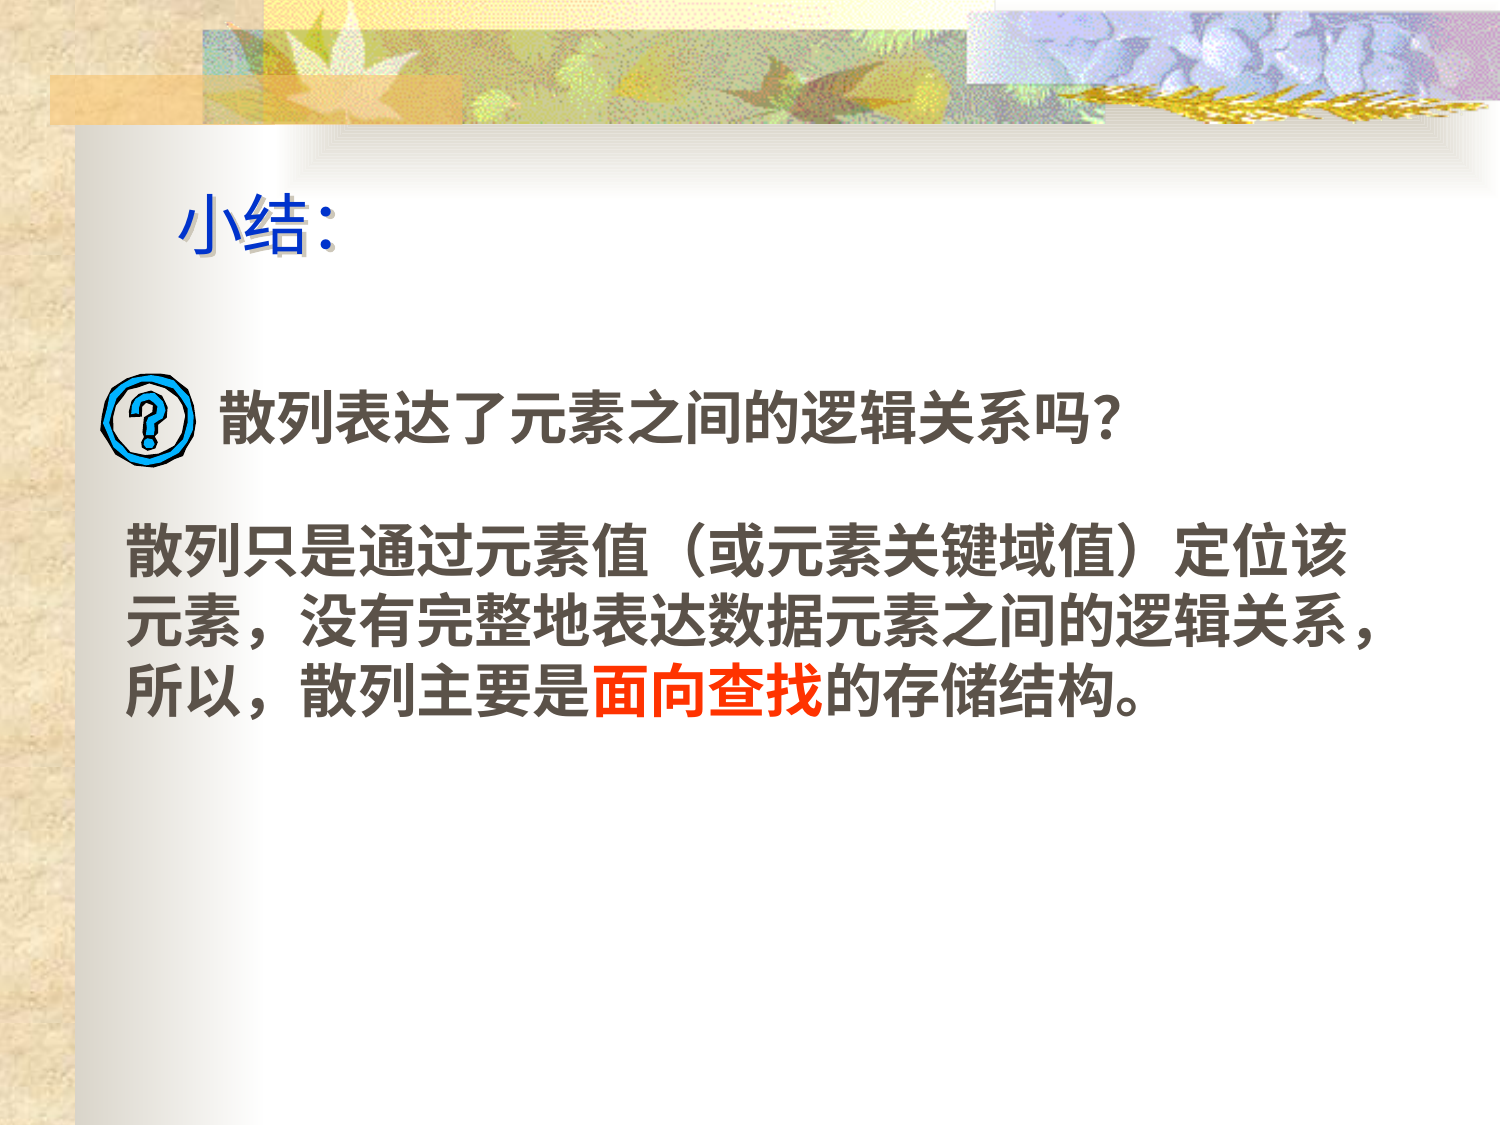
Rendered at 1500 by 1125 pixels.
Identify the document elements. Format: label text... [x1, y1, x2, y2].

text_box 散列表达了元素之间的逻辑关系吗？ [203, 373, 1266, 459]
text_box 小结： [161, 175, 1212, 270]
text_box 散列只是通过元素值（或元素关键域值）定位该元素，没有完整地表达数据元素之间的逻辑关系，所以，散列主要是面向查找的存储结构。 [110, 506, 1400, 731]
picture [0, 0, 1500, 1125]
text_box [99, 373, 197, 468]
